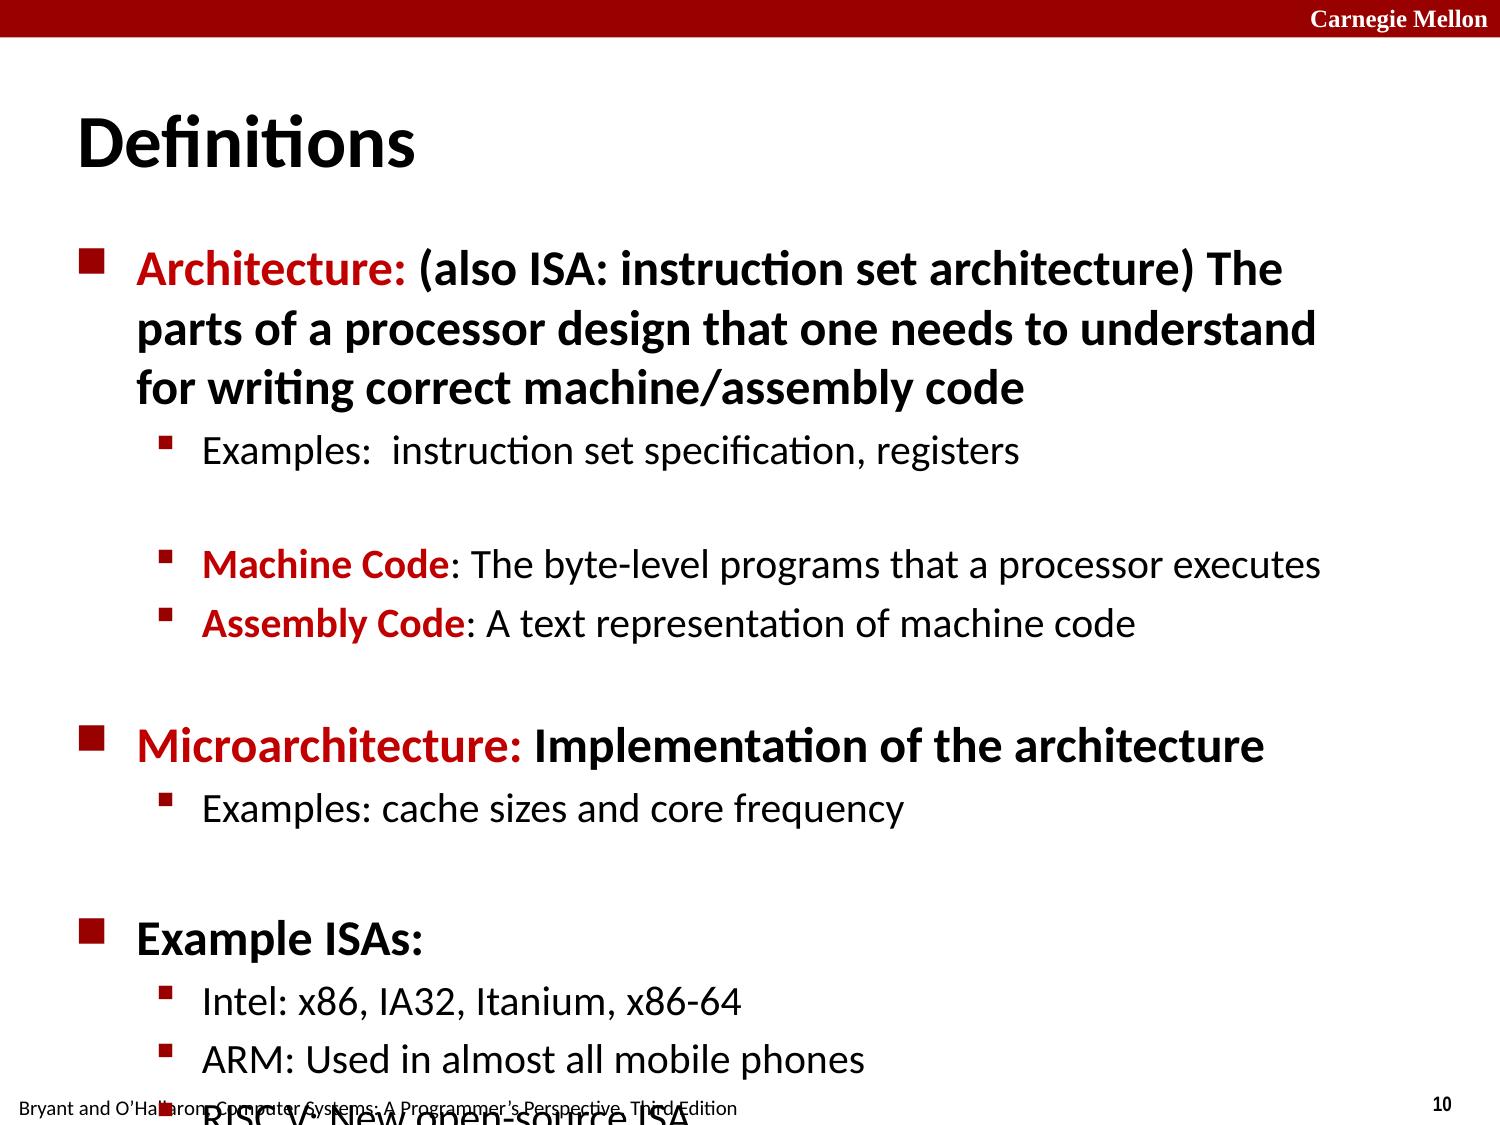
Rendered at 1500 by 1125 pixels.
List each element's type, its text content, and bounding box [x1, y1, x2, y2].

list Architecture: (also ISA: instruction set architecture) The parts of a processor design that one needs to understand for writing correct machine/assembly code Examples: instruction set specification, registers Machine Code: The byte-level programs that a processor executes Assembly Code: A text representation of machine code Microarchitecture: Implementation of the architecture Examples: cache sizes and core frequency Example ISAs: Intel: x86, IA32, Itanium, x86-64 ARM: Used in almost all mobile phones RISC V: New open-source ISA [64, 227, 1361, 1067]
title Definitions [62, 74, 1308, 201]
